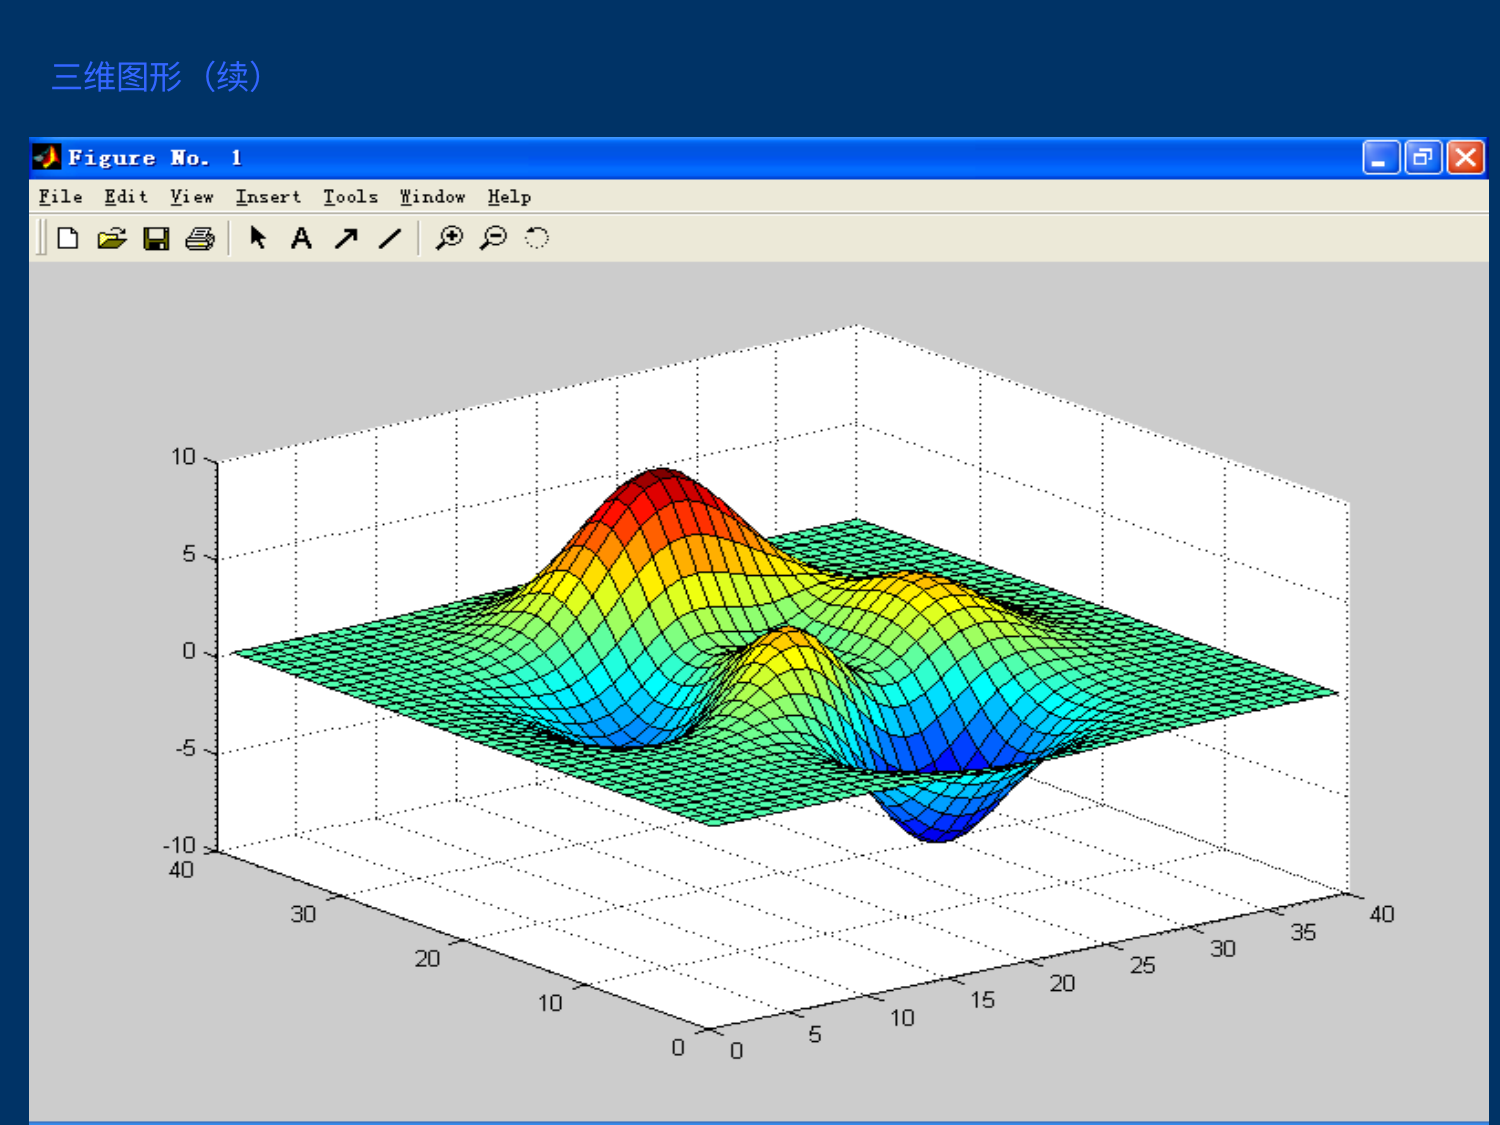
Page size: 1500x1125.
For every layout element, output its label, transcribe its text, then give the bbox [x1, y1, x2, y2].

picture [29, 136, 1489, 1125]
title 三维图形（续） [35, 48, 1361, 120]
